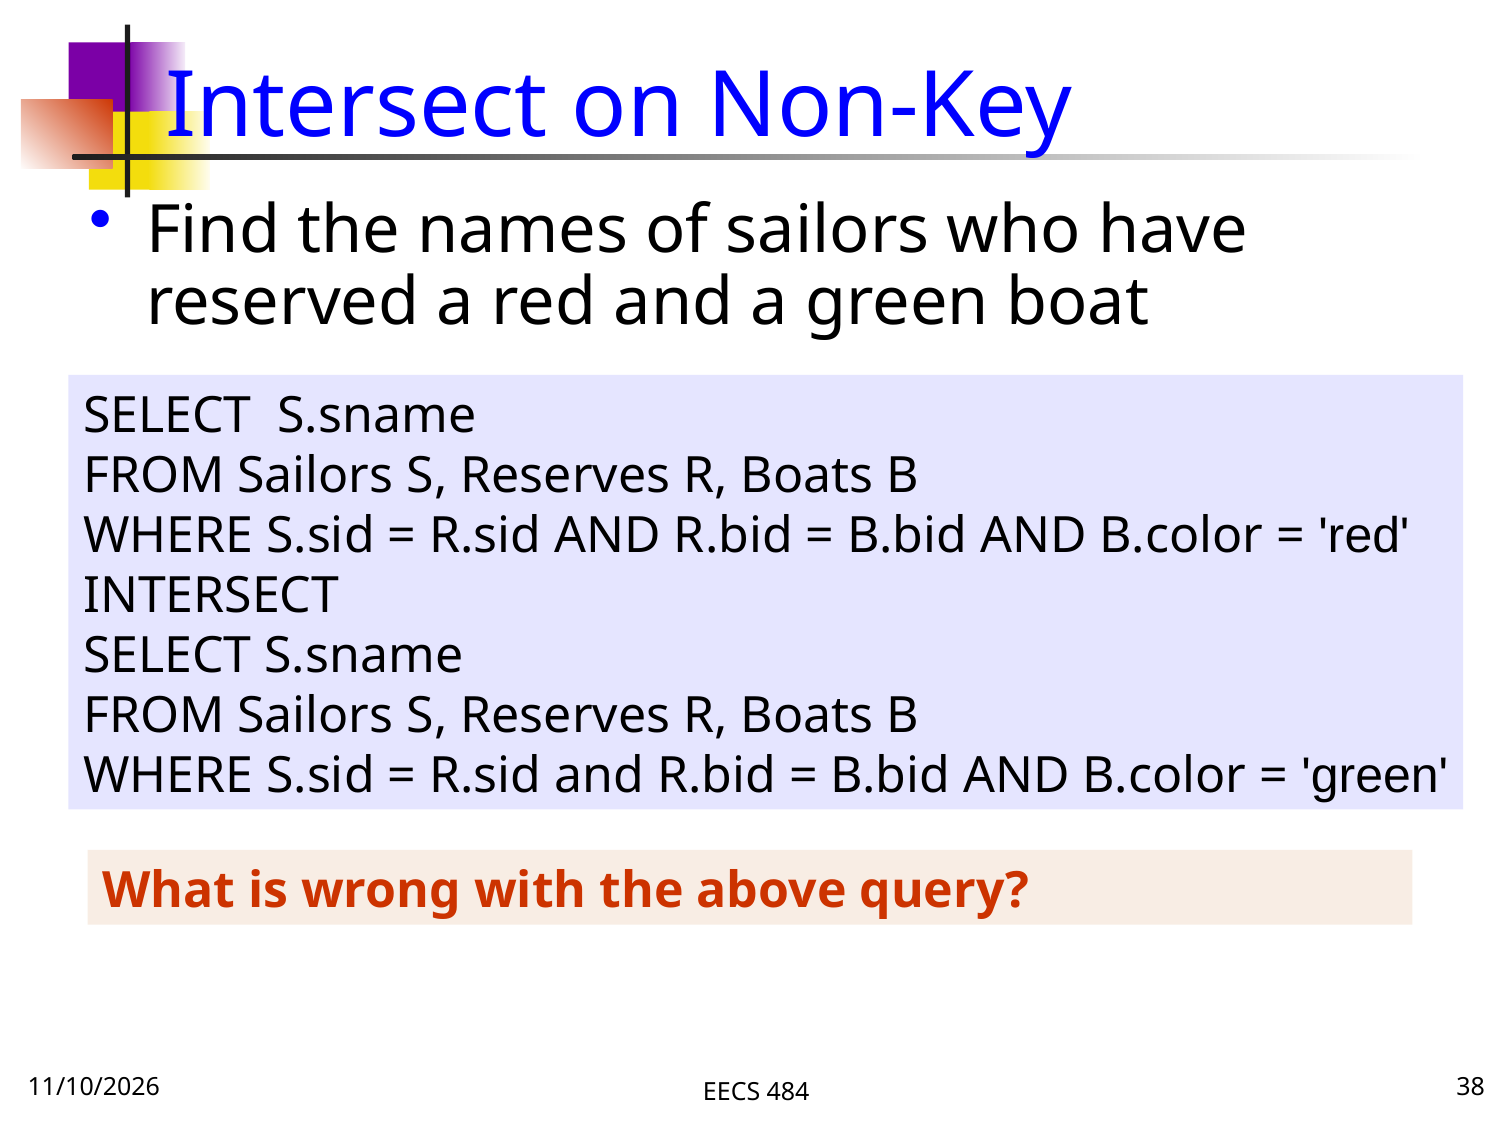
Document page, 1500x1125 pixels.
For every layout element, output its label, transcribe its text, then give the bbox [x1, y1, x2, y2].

footer EECS 484 [350, 1037, 1163, 1113]
title Intersect on Non-Key [150, 0, 1475, 163]
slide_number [12, 1037, 325, 1113]
text_box Find the names of sailors who have reserved a red and a green boat [75, 187, 1450, 350]
text_box SELECT S.sname FROM Sailors S, Reserves R, Boats B WHERE S.sid = R.sid AND R.bid = B.bid AND B.color = 'red' INTERSECT SELECT S.sname FROM Sailors S, Reserves R, Boats B WHERE S.sid = R.sid and R.bid = B.bid AND B.color = 'green' [68, 374, 1464, 810]
text_box What is wrong with the above query? [87, 849, 1413, 925]
slide_number 38 [1187, 1037, 1500, 1113]
